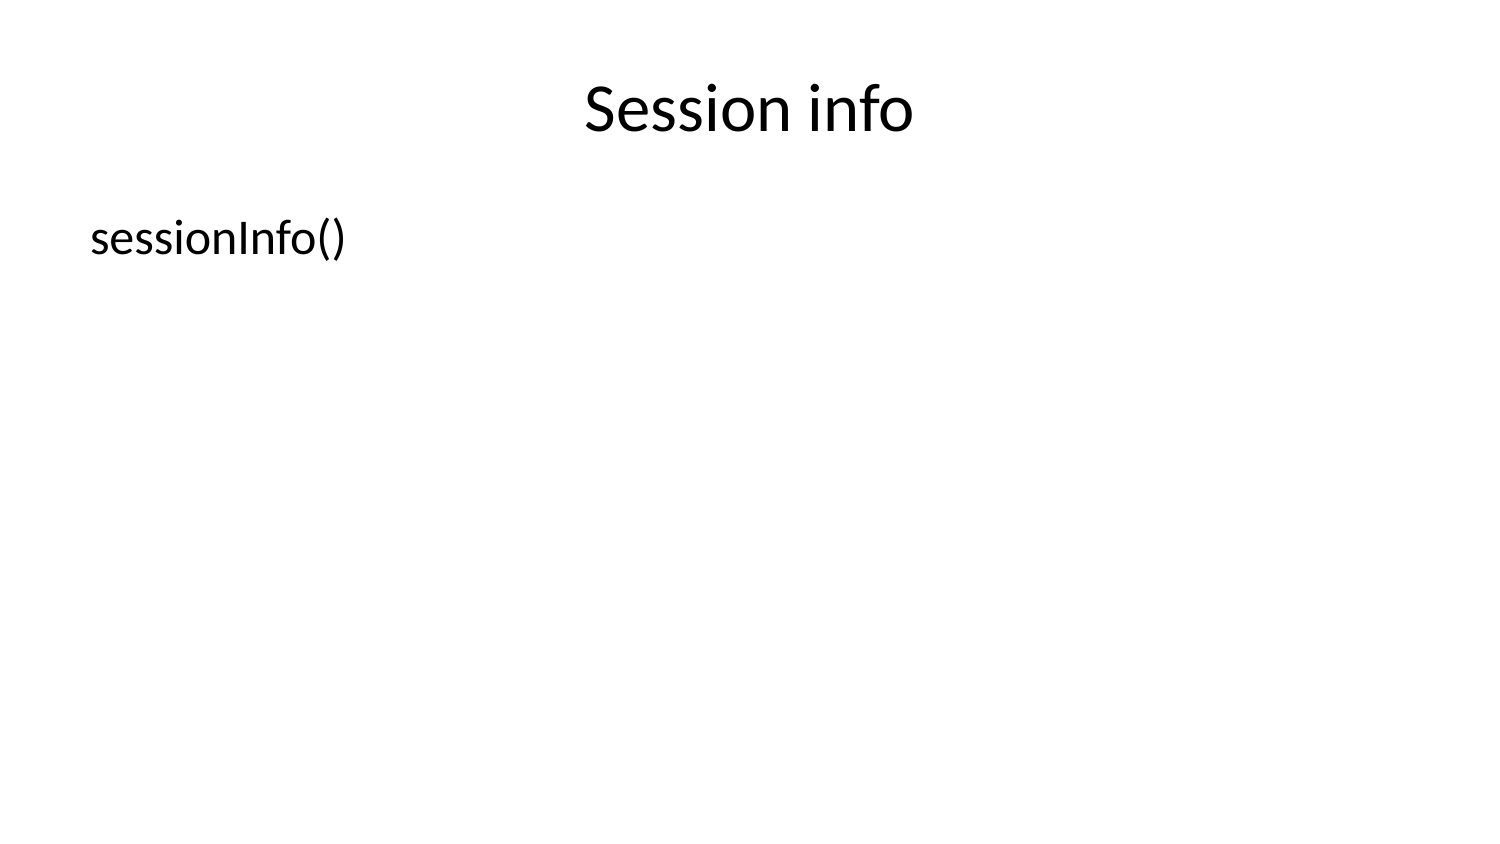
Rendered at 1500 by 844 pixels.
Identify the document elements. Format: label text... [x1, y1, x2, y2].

list sessionInfo() [75, 196, 1425, 754]
title Session info [75, 33, 1425, 175]
